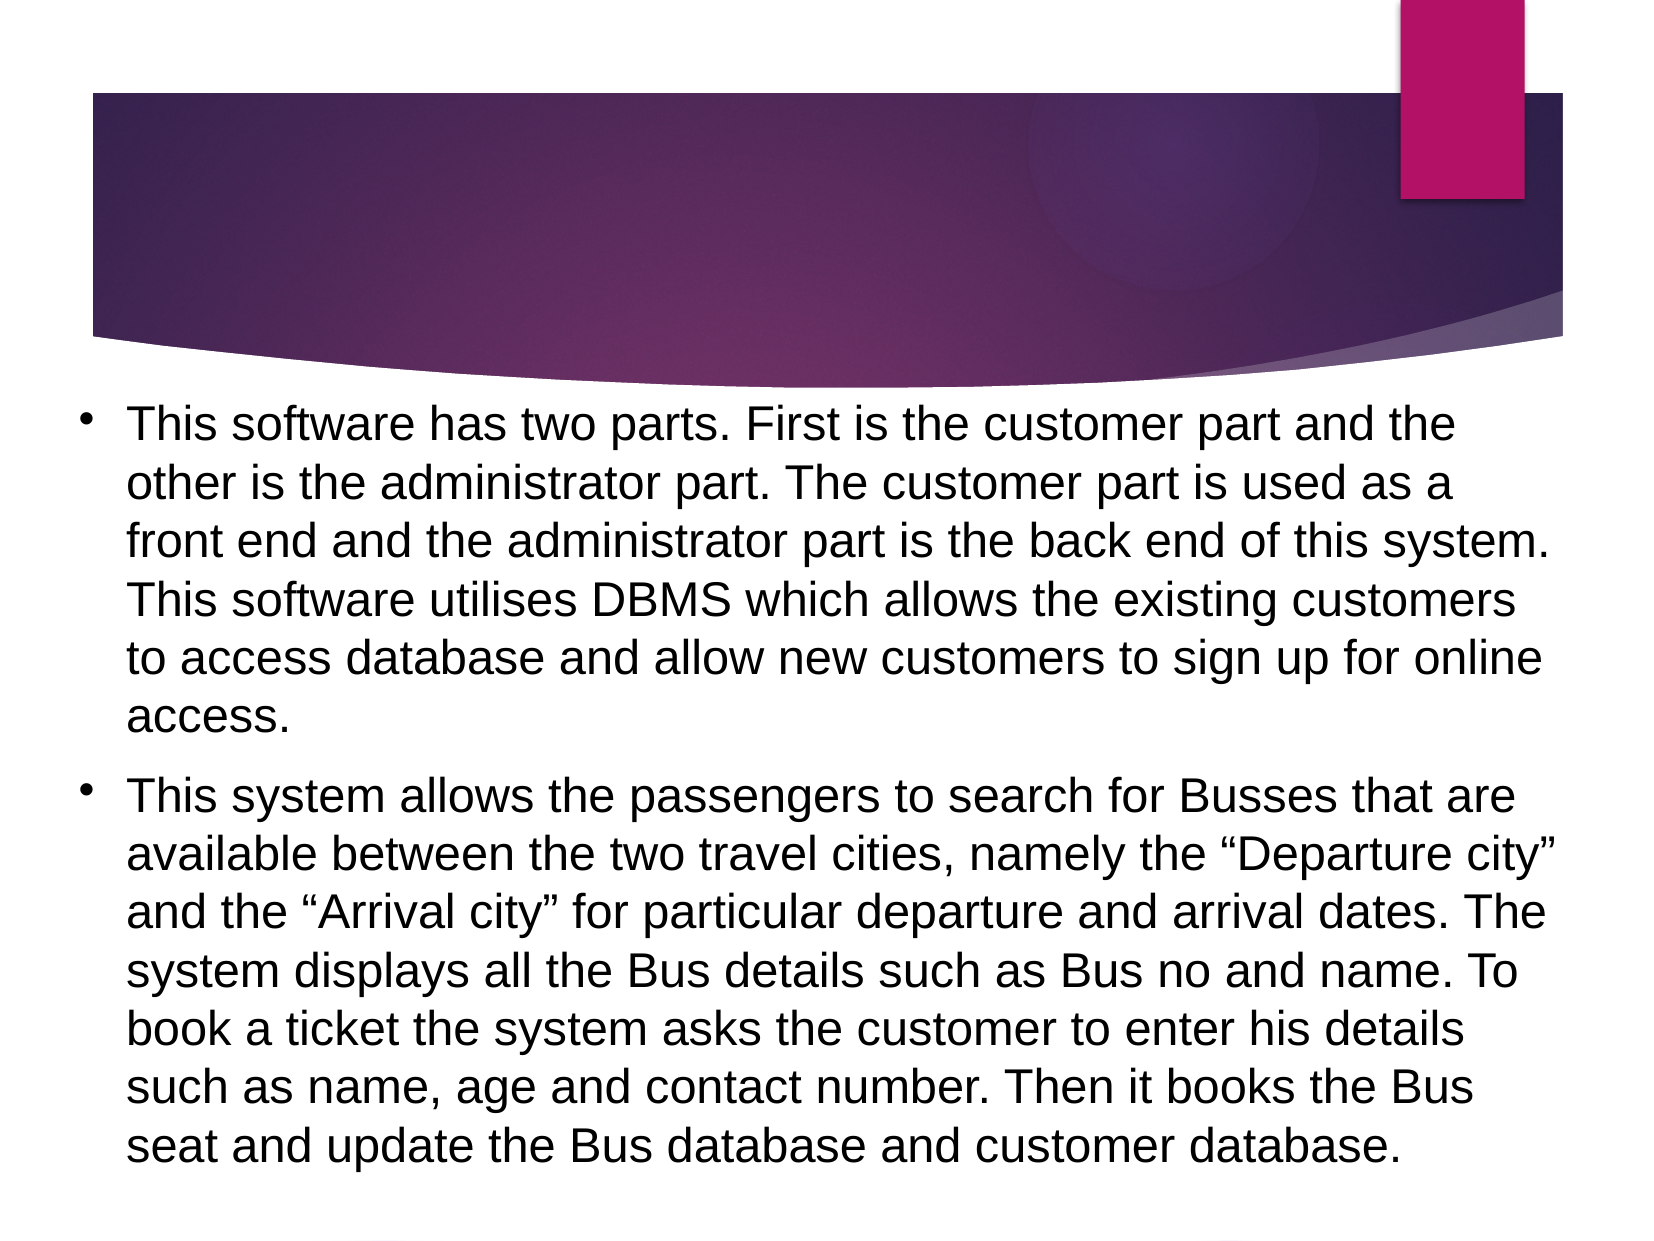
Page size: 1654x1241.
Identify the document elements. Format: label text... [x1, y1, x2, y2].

text_box This software has two parts. First is the customer part and the other is the administrator part. The customer part is used as a front end and the administrator part is the back end of this system. This software utilises DBMS which allows the existing customers to access database and allow new customers to sign up for online access. This system allows the passengers to search for Busses that are available between the two travel cities, namely the “Departure city” and the “Arrival city” for particular departure and arrival dates. The system displays all the Bus details such as Bus no and name. To book a ticket the system asks the customer to enter his details such as name, age and contact number. Then it books the Bus seat and update the Bus database and customer database. [62, 392, 1559, 1177]
